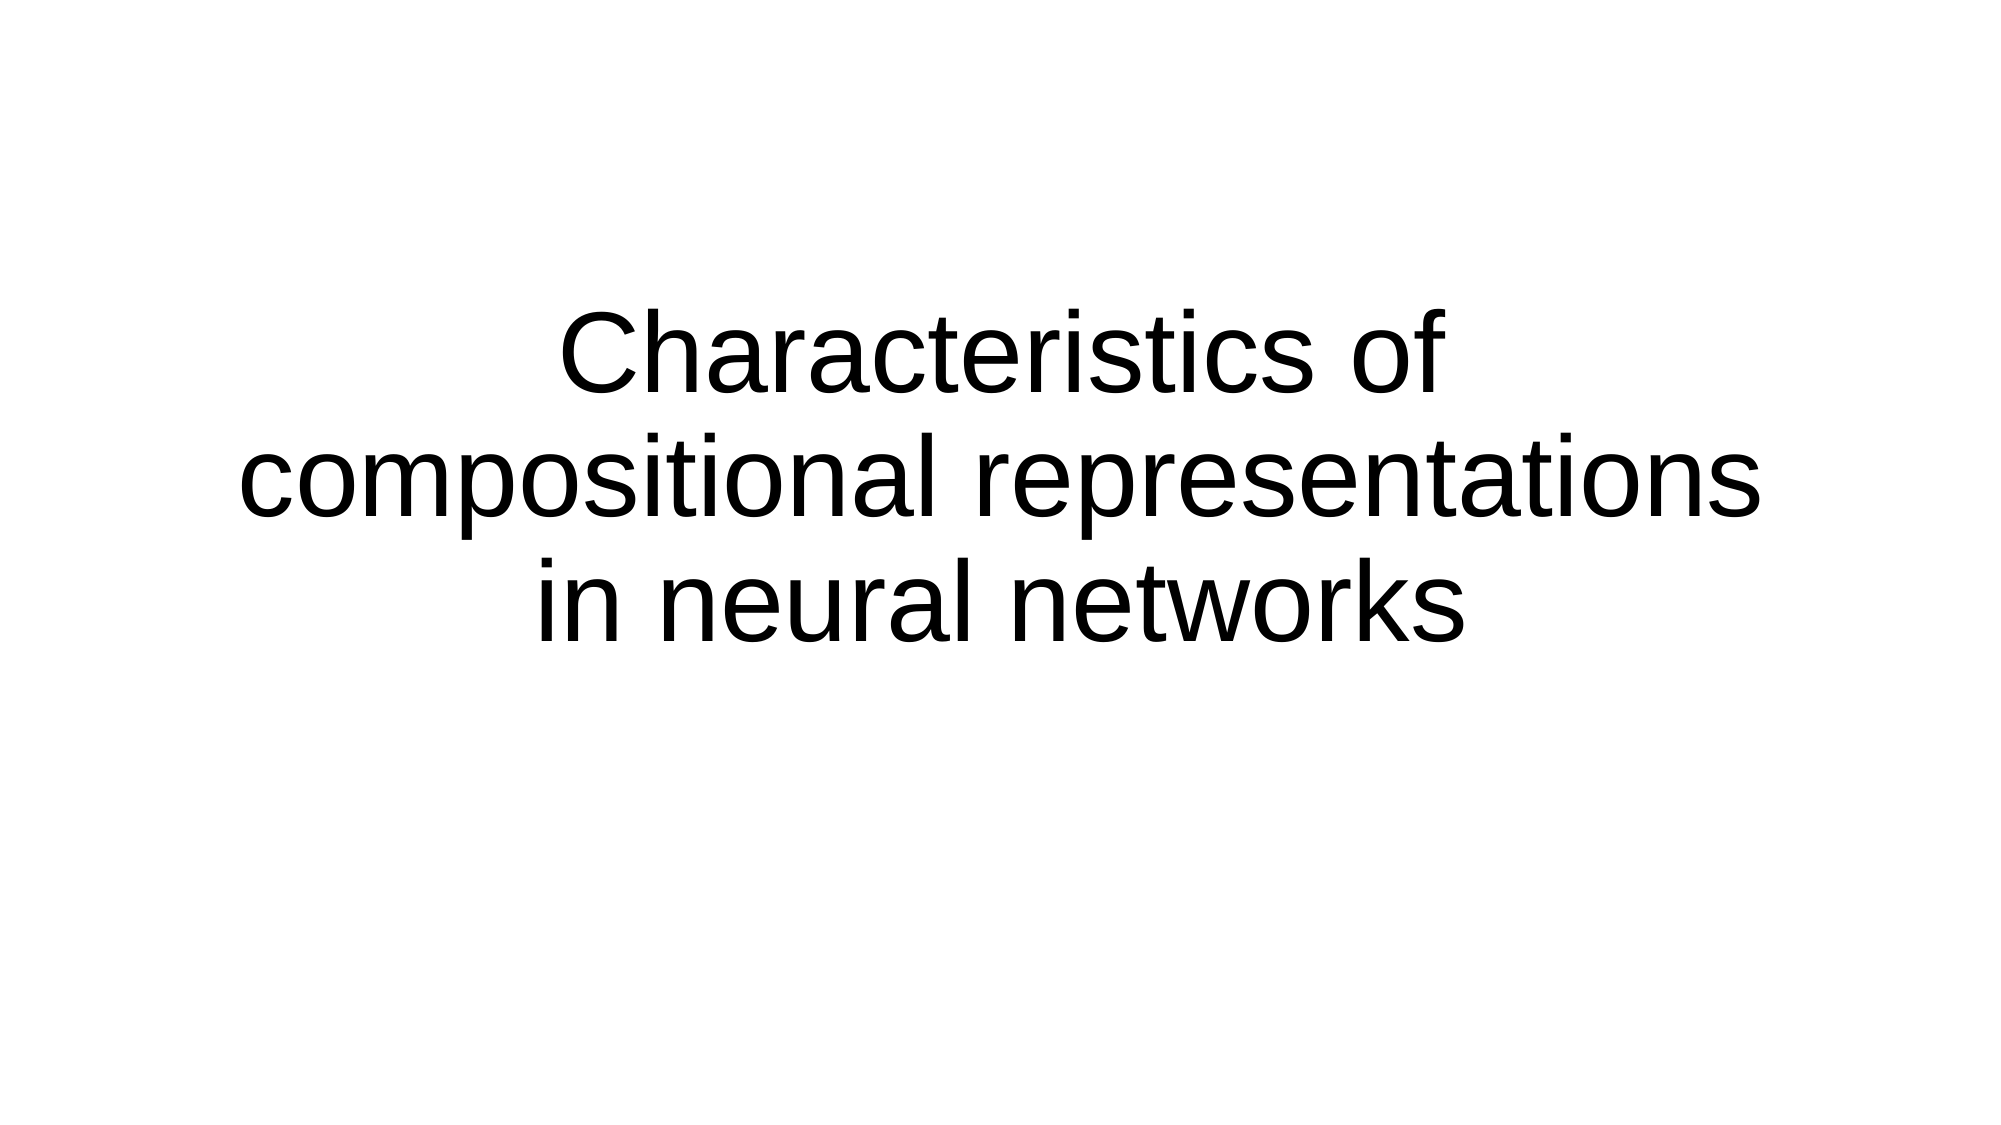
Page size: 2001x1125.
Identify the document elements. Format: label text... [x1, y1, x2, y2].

title Characteristics of compositional representations in neural networks [219, 281, 1784, 674]
